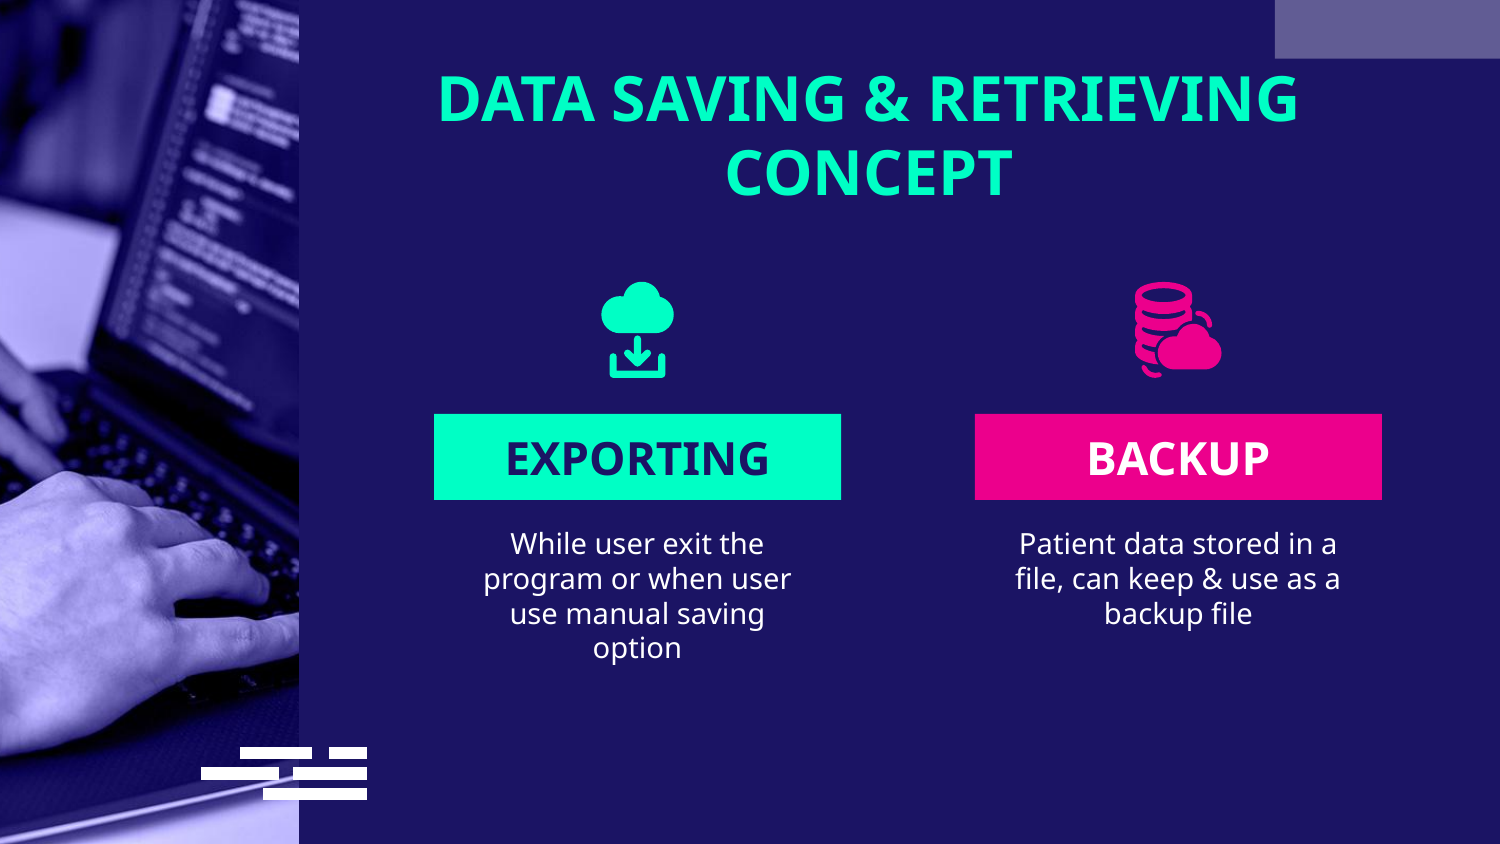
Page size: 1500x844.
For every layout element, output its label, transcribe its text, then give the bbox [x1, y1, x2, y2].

title BACKUP [974, 413, 1382, 500]
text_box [200, 746, 368, 801]
subtitle While user exit the program or when user use manual saving option [454, 510, 821, 649]
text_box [601, 281, 675, 379]
picture [0, 0, 300, 844]
title EXPORTING [434, 413, 842, 500]
title DATA SAVING & RETRIEVING CONCEPT [328, 43, 1410, 154]
subtitle Patient data stored in a file, can keep & use as a backup file [995, 510, 1361, 649]
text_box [1134, 281, 1222, 379]
